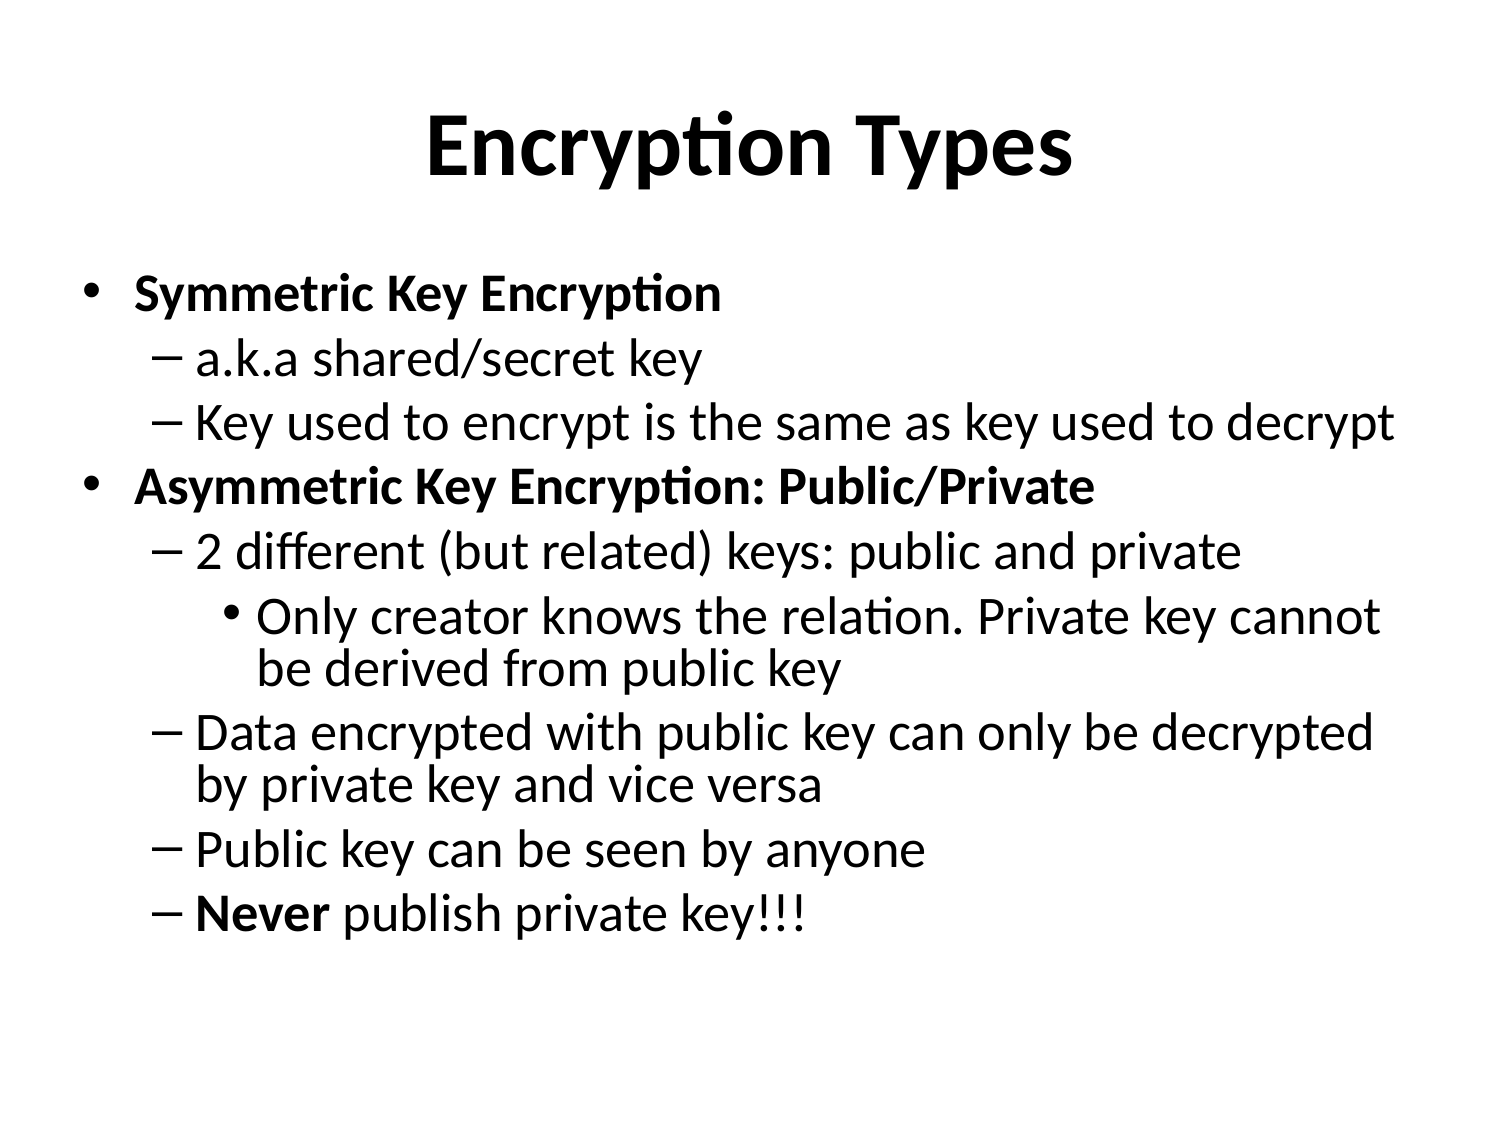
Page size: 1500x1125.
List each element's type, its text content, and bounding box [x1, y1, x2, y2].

title Encryption Types [74, 44, 1426, 234]
list Symmetric Key Encryption a.k.a shared/secret key Key used to encrypt is the same as key used to decrypt Asymmetric Key Encryption: Public/Private 2 different (but related) keys: public and private Only creator knows the relation. Private key cannot be derived from public key Data encrypted with public key can only be decrypted by private key and vice versa Public key can be seen by anyone Never publish private key!!! [74, 261, 1426, 1006]
